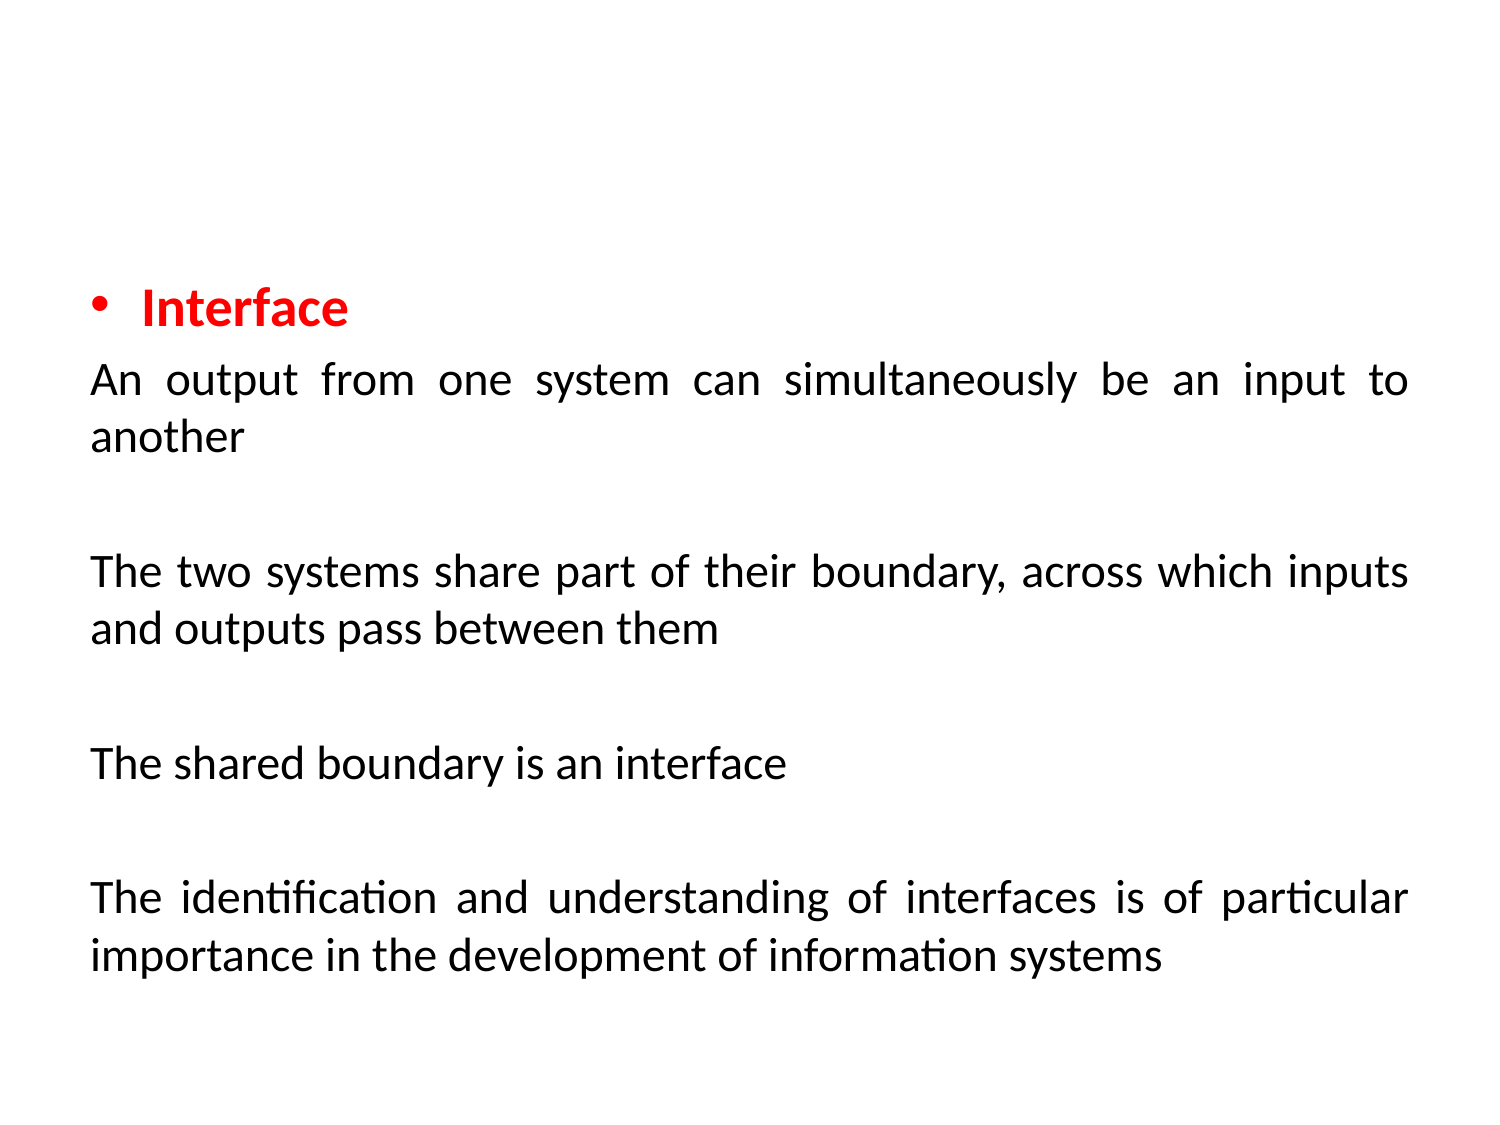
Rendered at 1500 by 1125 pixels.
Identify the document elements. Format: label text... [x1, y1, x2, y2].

list Interface An output from one system can simultaneously be an input to another The two systems share part of their boundary, across which inputs and outputs pass between them The shared boundary is an interface The identification and understanding of interfaces is of particular importance in the development of information systems [75, 262, 1425, 1005]
